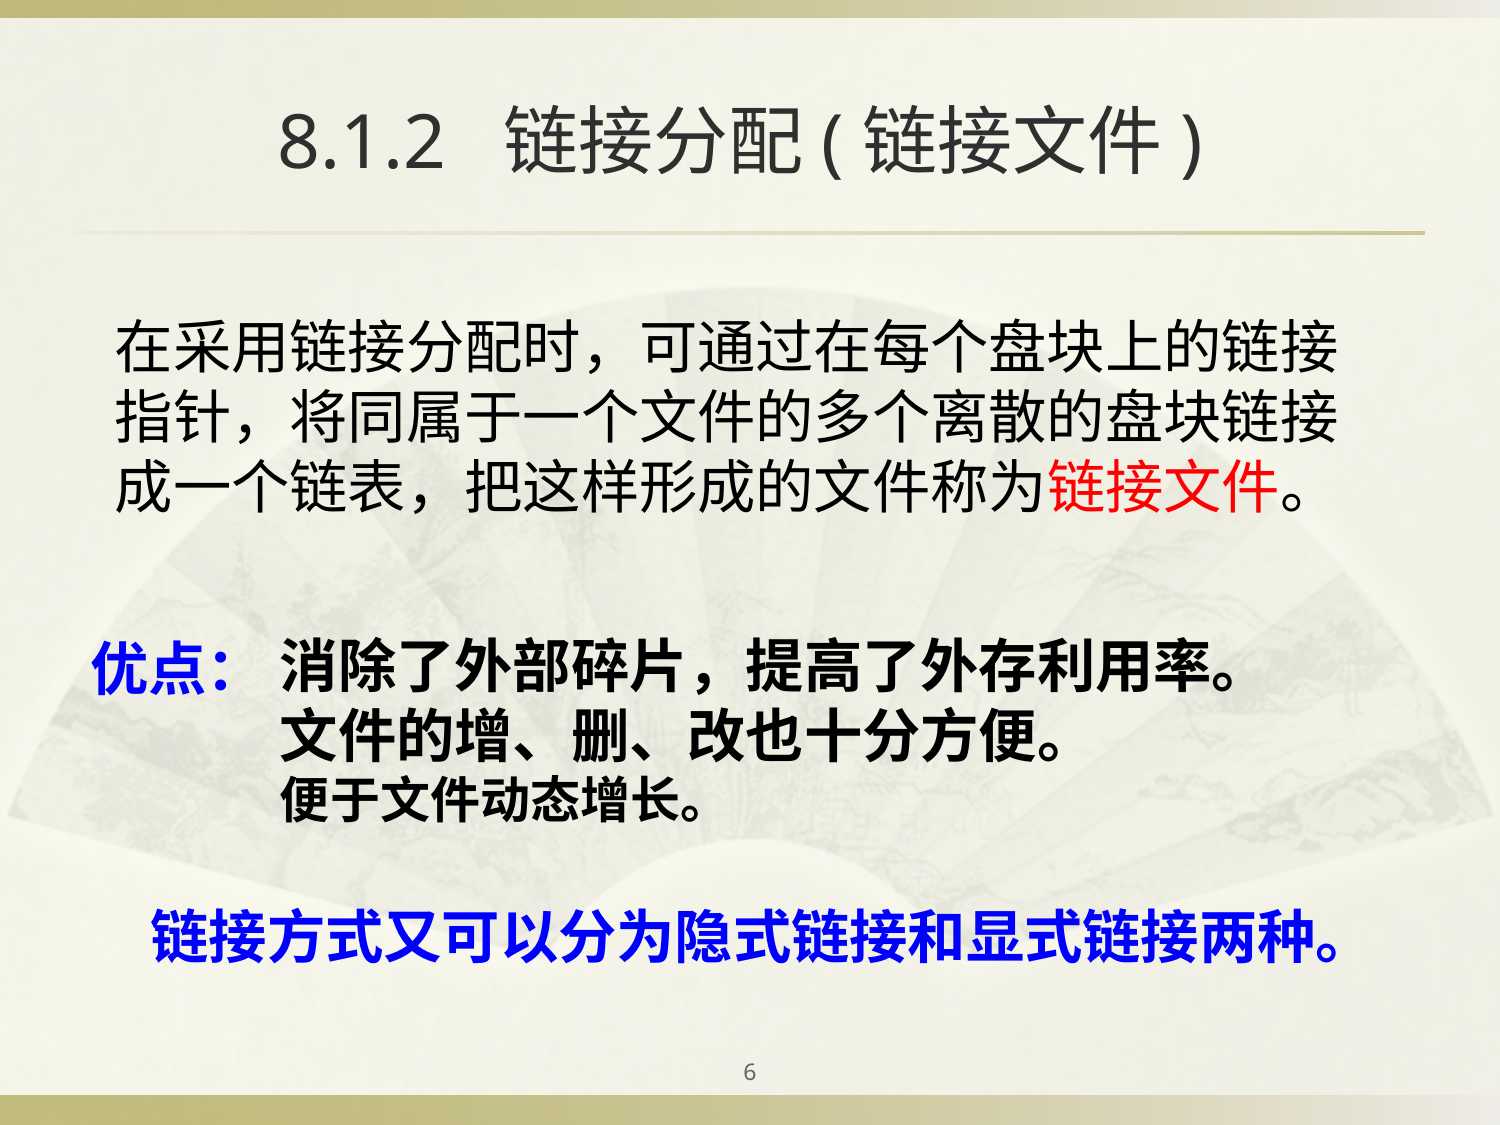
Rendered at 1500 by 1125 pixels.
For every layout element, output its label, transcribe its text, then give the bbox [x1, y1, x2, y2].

text_box 消除了外部碎片，提高了外存利用率。 文件的增、删、改也十分方便。 便于文件动态增长。 [265, 621, 1428, 837]
list 在采用链接分配时，可通过在每个盘块上的链接指针，将同属于一个文件的多个离散的盘块链接成一个链表，把这样形成的文件称为链接文件。 [100, 302, 1409, 546]
text_box 优点： [75, 624, 265, 710]
title 8.1.2 链接分配(链接文件) [75, 45, 1425, 233]
slide_number 6 [675, 1050, 825, 1097]
text_box 链接方式又可以分为隐式链接和显式链接两种。 [135, 893, 1374, 1048]
